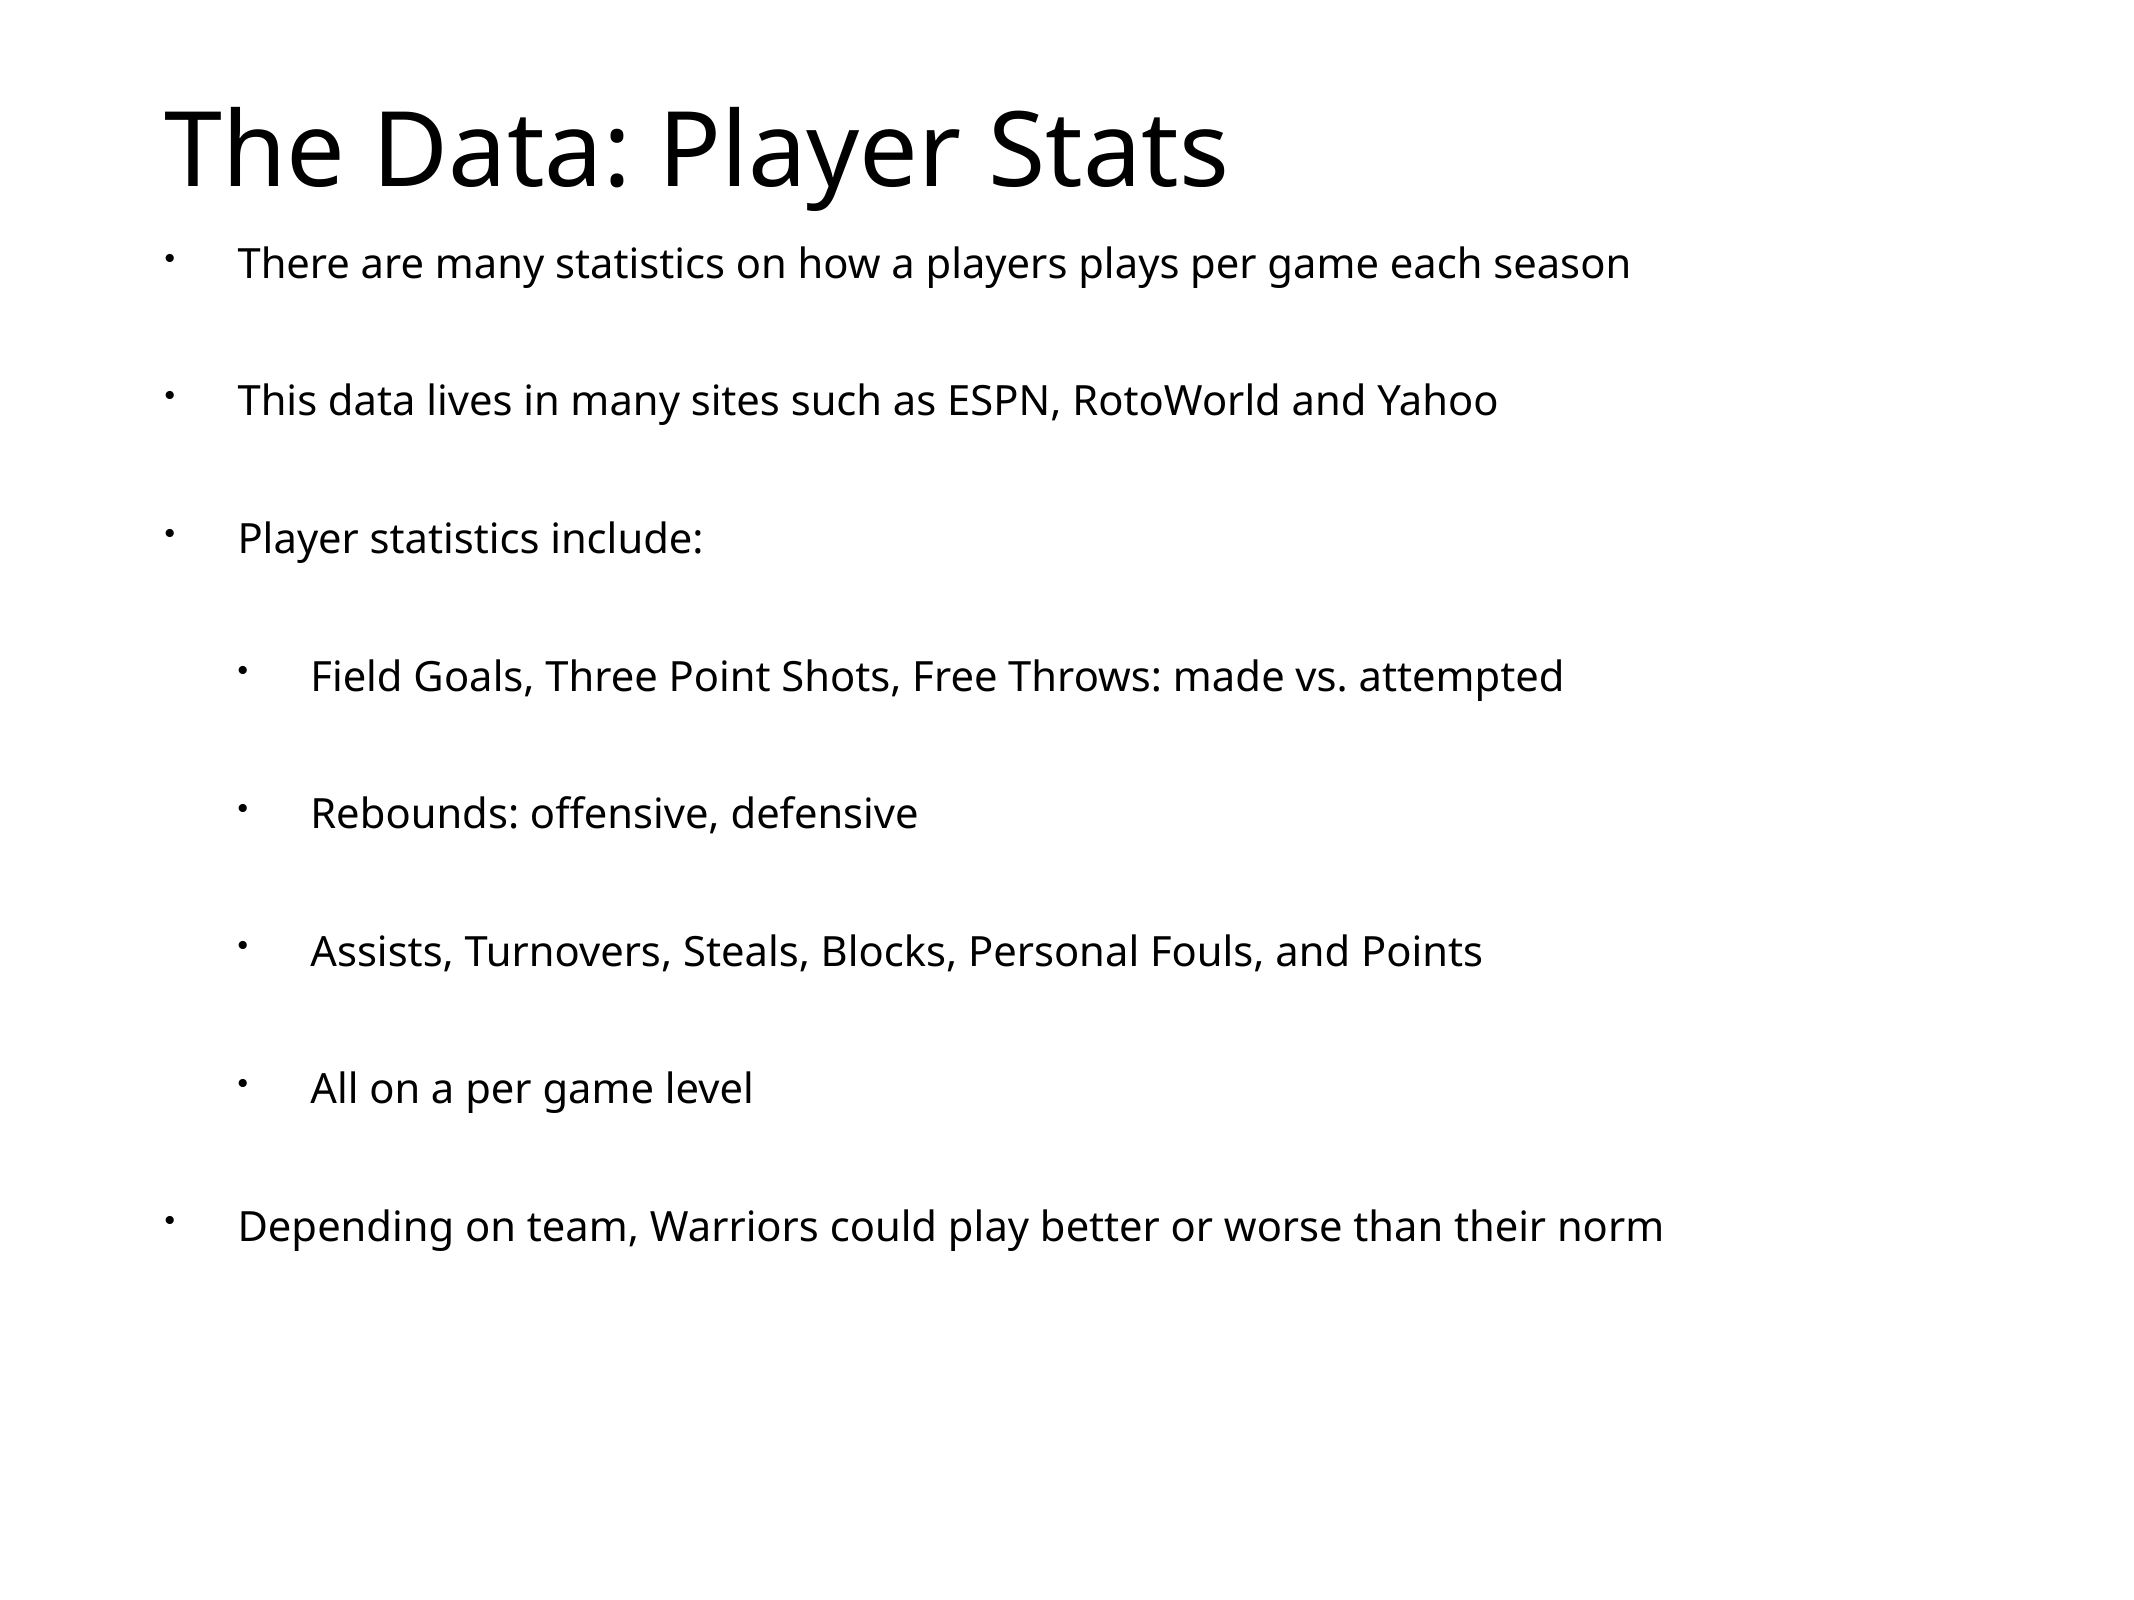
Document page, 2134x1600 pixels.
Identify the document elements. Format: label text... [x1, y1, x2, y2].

list There are many statistics on how a players plays per game each season This data lives in many sites such as ESPN, RotoWorld and Yahoo Player statistics include: Field Goals, Three Point Shots, Free Throws: made vs. attempted Rebounds: offensive, defensive Assists, Turnovers, Steals, Blocks, Personal Fouls, and Points All on a per game level Depending on team, Warriors could play better or worse than their norm [155, 227, 1978, 1459]
title The Data: Player Stats [155, 72, 1978, 218]
